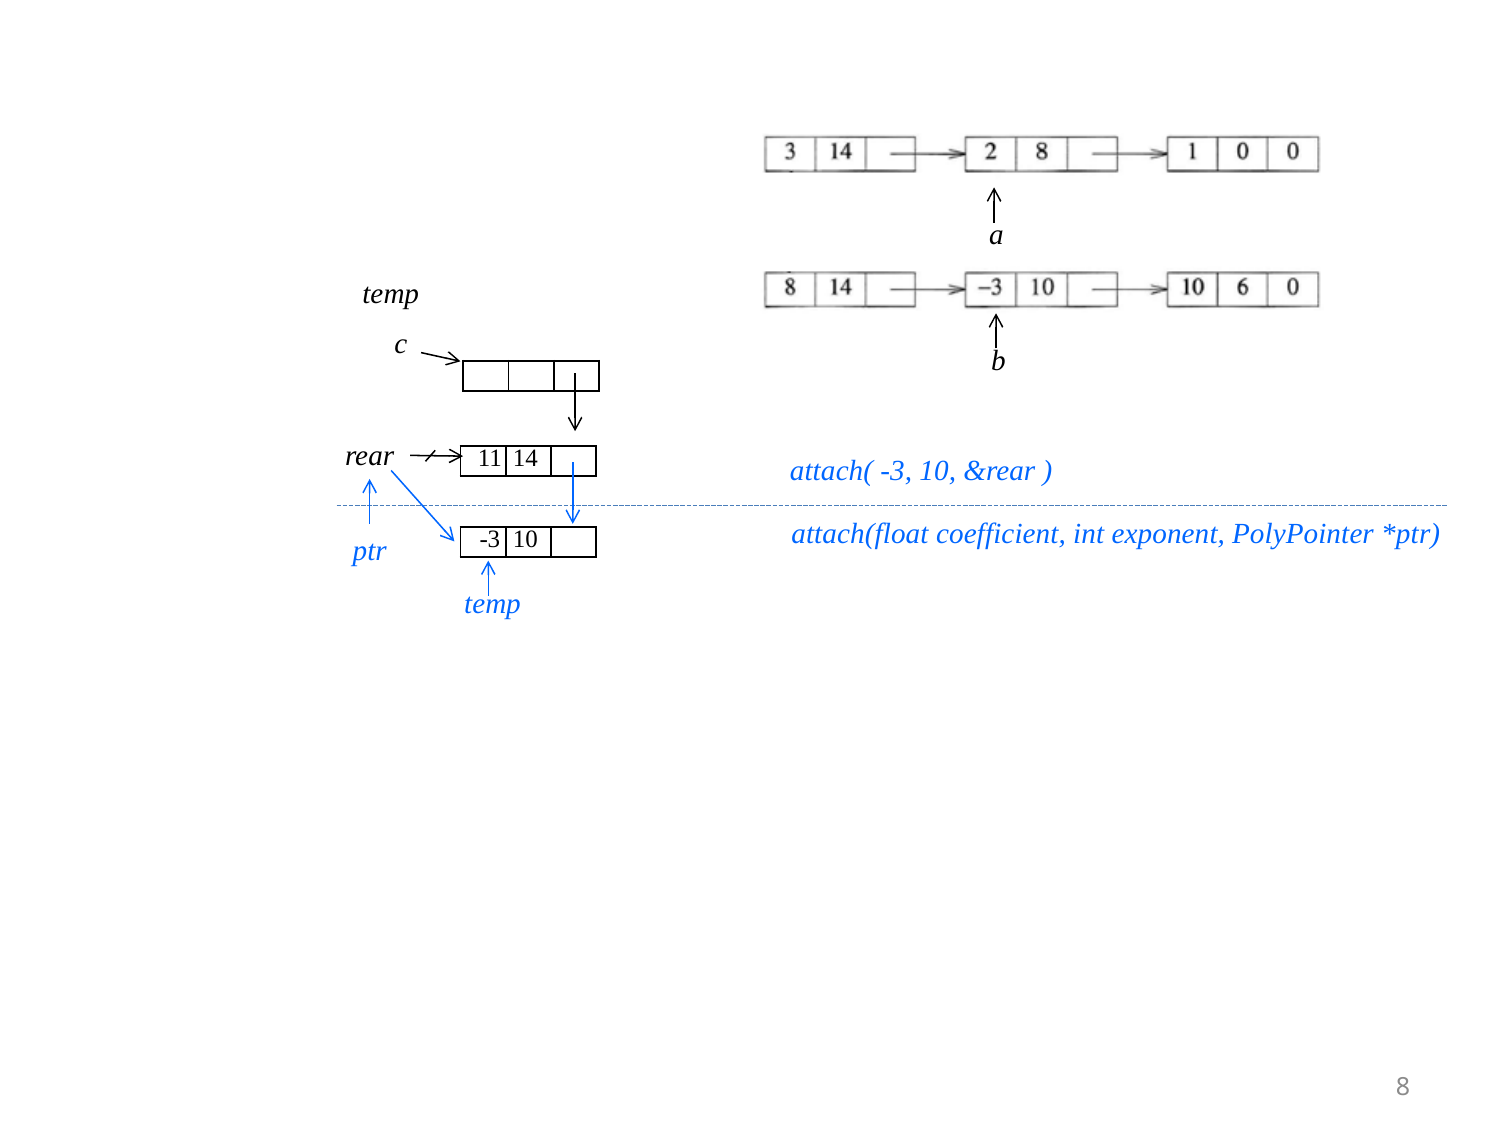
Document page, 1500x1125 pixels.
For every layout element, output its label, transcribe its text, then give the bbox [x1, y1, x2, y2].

table_header [555, 447, 595, 475]
text_box temp [343, 267, 438, 318]
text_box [758, 131, 1327, 385]
text_box -3 [460, 515, 495, 560]
text_box temp [445, 577, 540, 628]
text_box 10 [495, 515, 555, 560]
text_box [420, 352, 461, 362]
text_box attach(float coefficient, int exponent, PolyPointer *ptr) [773, 506, 1459, 557]
table_header [555, 362, 598, 390]
slide_number 8 [1074, 1057, 1425, 1118]
table_header [464, 362, 508, 390]
text_box 11 [460, 434, 495, 479]
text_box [328, 479, 411, 575]
text_box 14 [495, 434, 555, 479]
text_box rear [329, 429, 411, 478]
table_header [555, 528, 595, 556]
table_header [509, 362, 553, 390]
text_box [390, 450, 455, 542]
text_box attach( -3, 10, &rear ) [761, 444, 1081, 494]
text_box c [379, 318, 422, 367]
